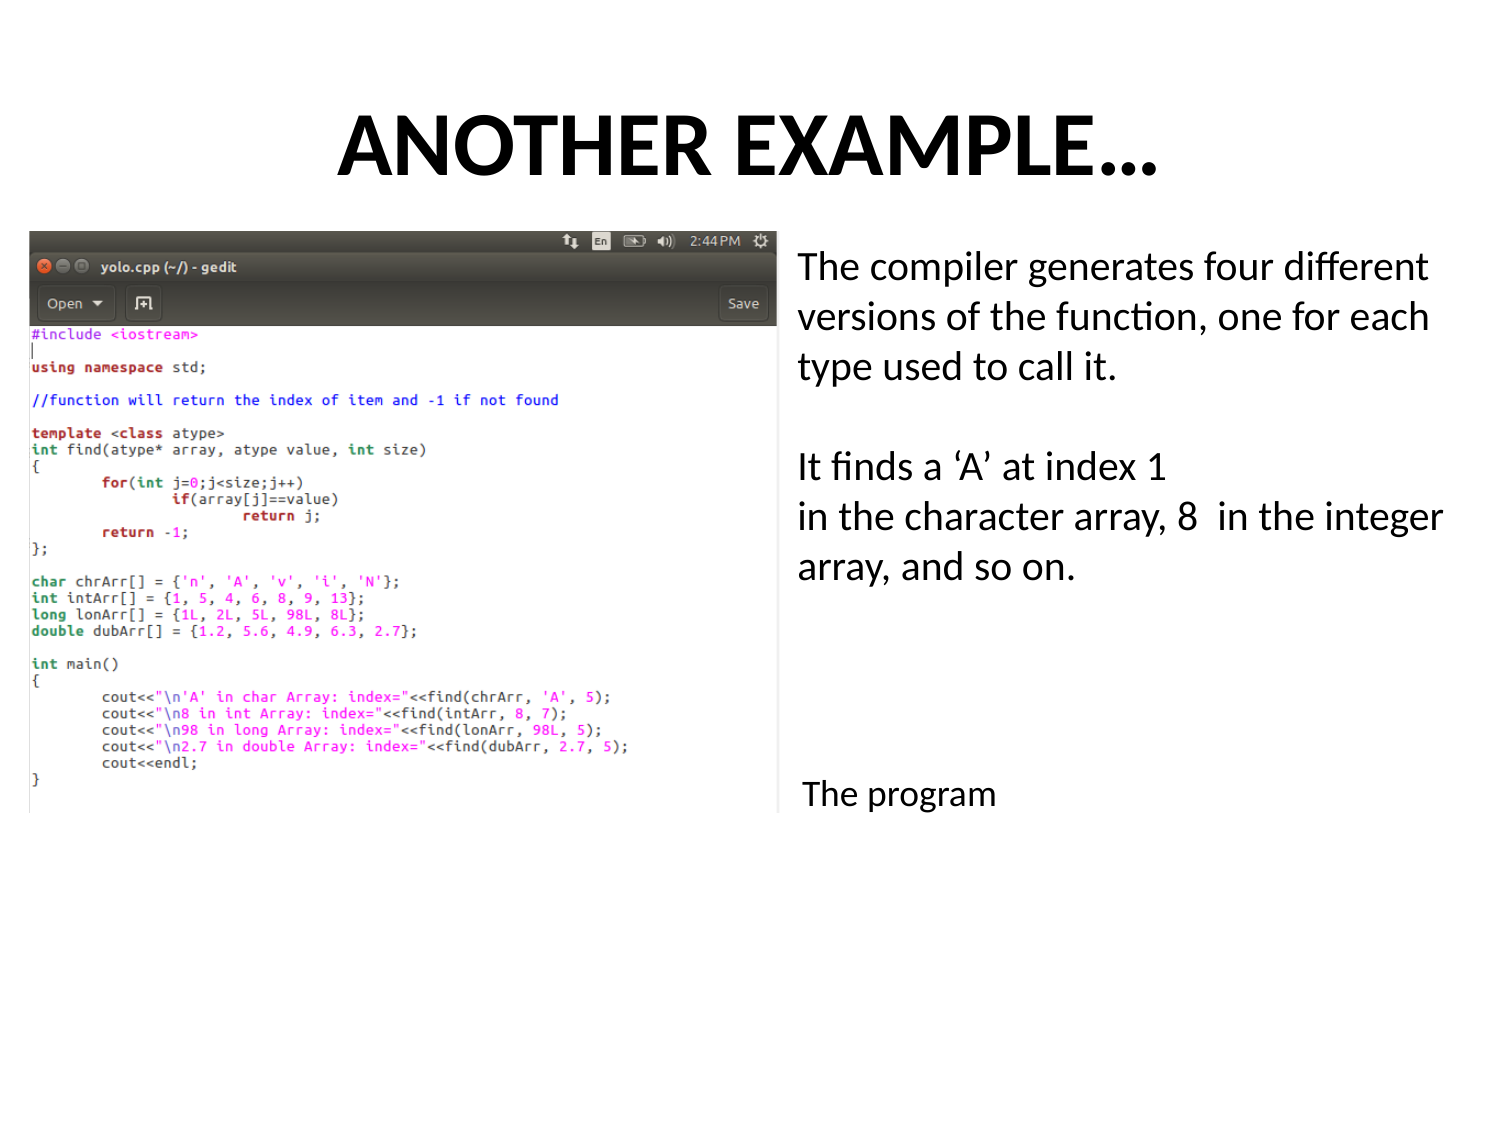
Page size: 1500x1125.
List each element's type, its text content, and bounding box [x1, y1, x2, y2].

text_box The program [787, 761, 1013, 822]
text_box The compiler generates four different versions of the function, one for each type used to call it. It finds a ‘A’ at index 1 in the character array, 8 in the integer array, and so on. [782, 231, 1470, 597]
title ANOTHER EXAMPLE… [75, 45, 1425, 232]
picture [29, 231, 780, 813]
